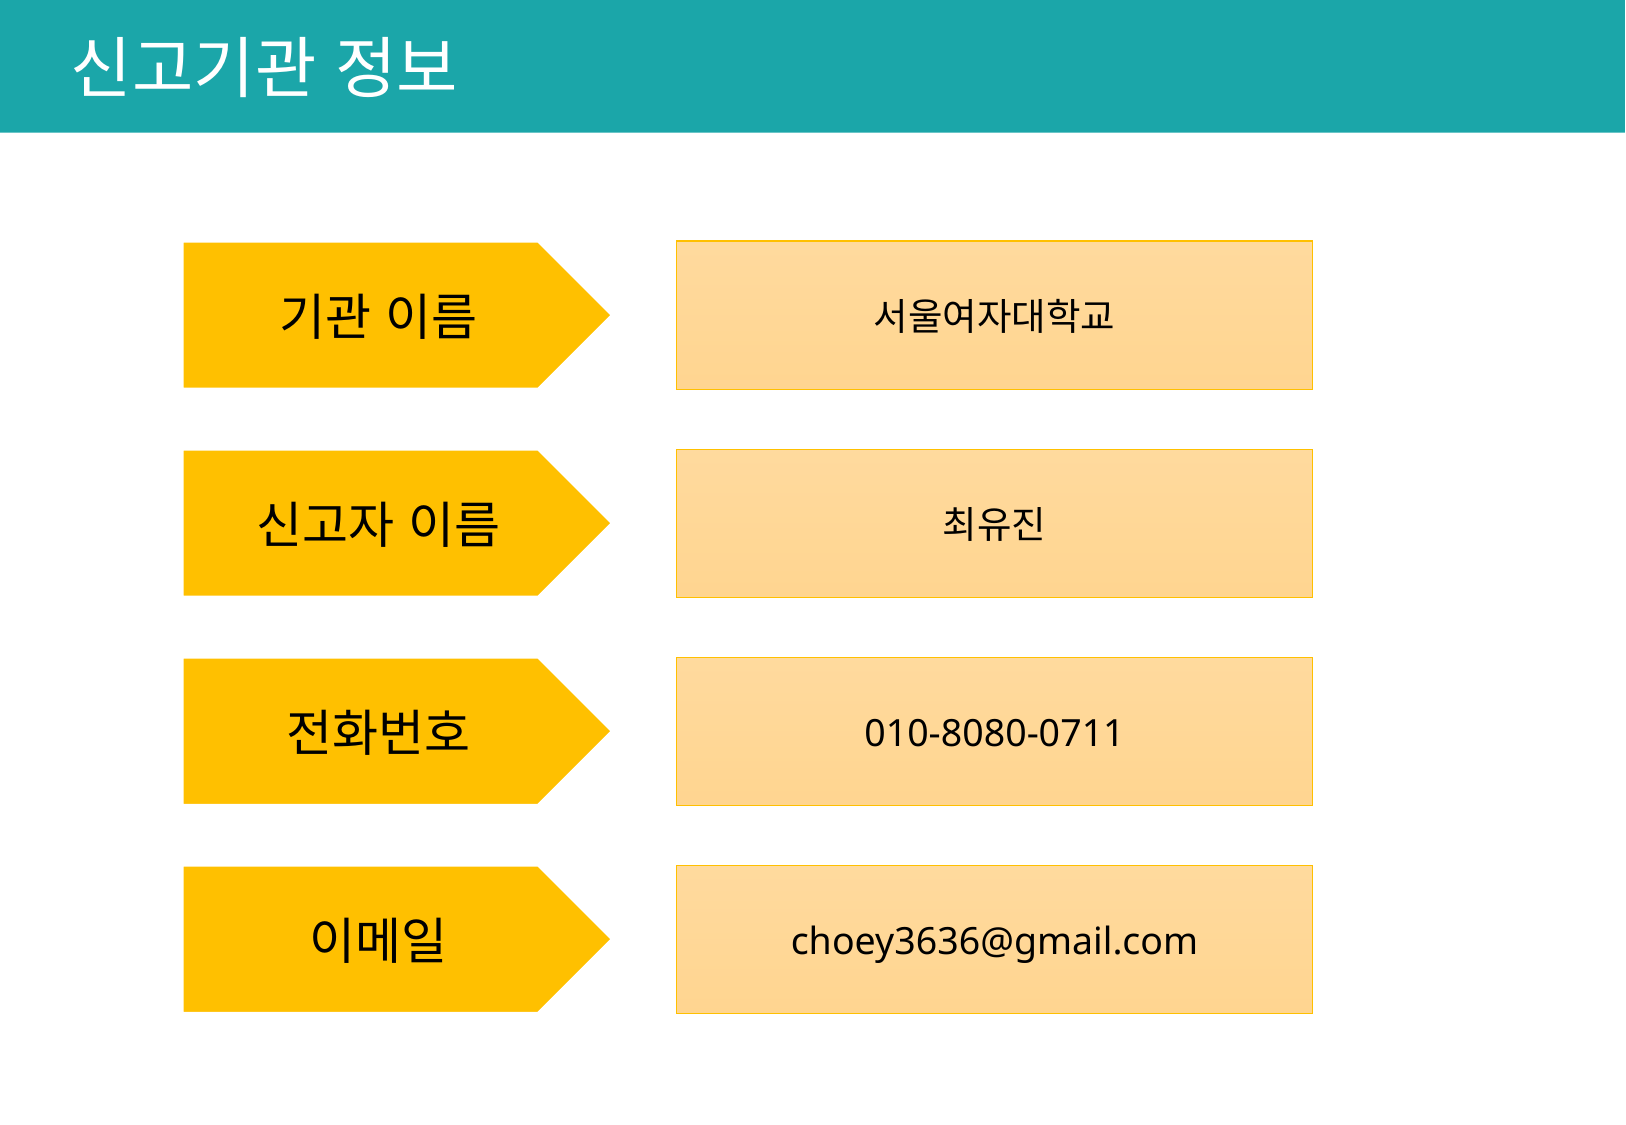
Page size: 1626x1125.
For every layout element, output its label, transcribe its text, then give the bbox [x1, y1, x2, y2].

text_box 이메일 [180, 863, 615, 1015]
text_box choey3636@gmail.com [676, 865, 1313, 1014]
text_box 전화번호 [180, 655, 615, 807]
text_box 010-8080-0711 [676, 657, 1313, 806]
title 신고기관 정보 [0, 0, 1625, 133]
text_box 신고자 이름 [180, 447, 615, 599]
text_box 서울여자대학교 [676, 240, 1313, 390]
text_box 기관 이름 [180, 239, 615, 391]
text_box 최유진 [676, 449, 1313, 598]
